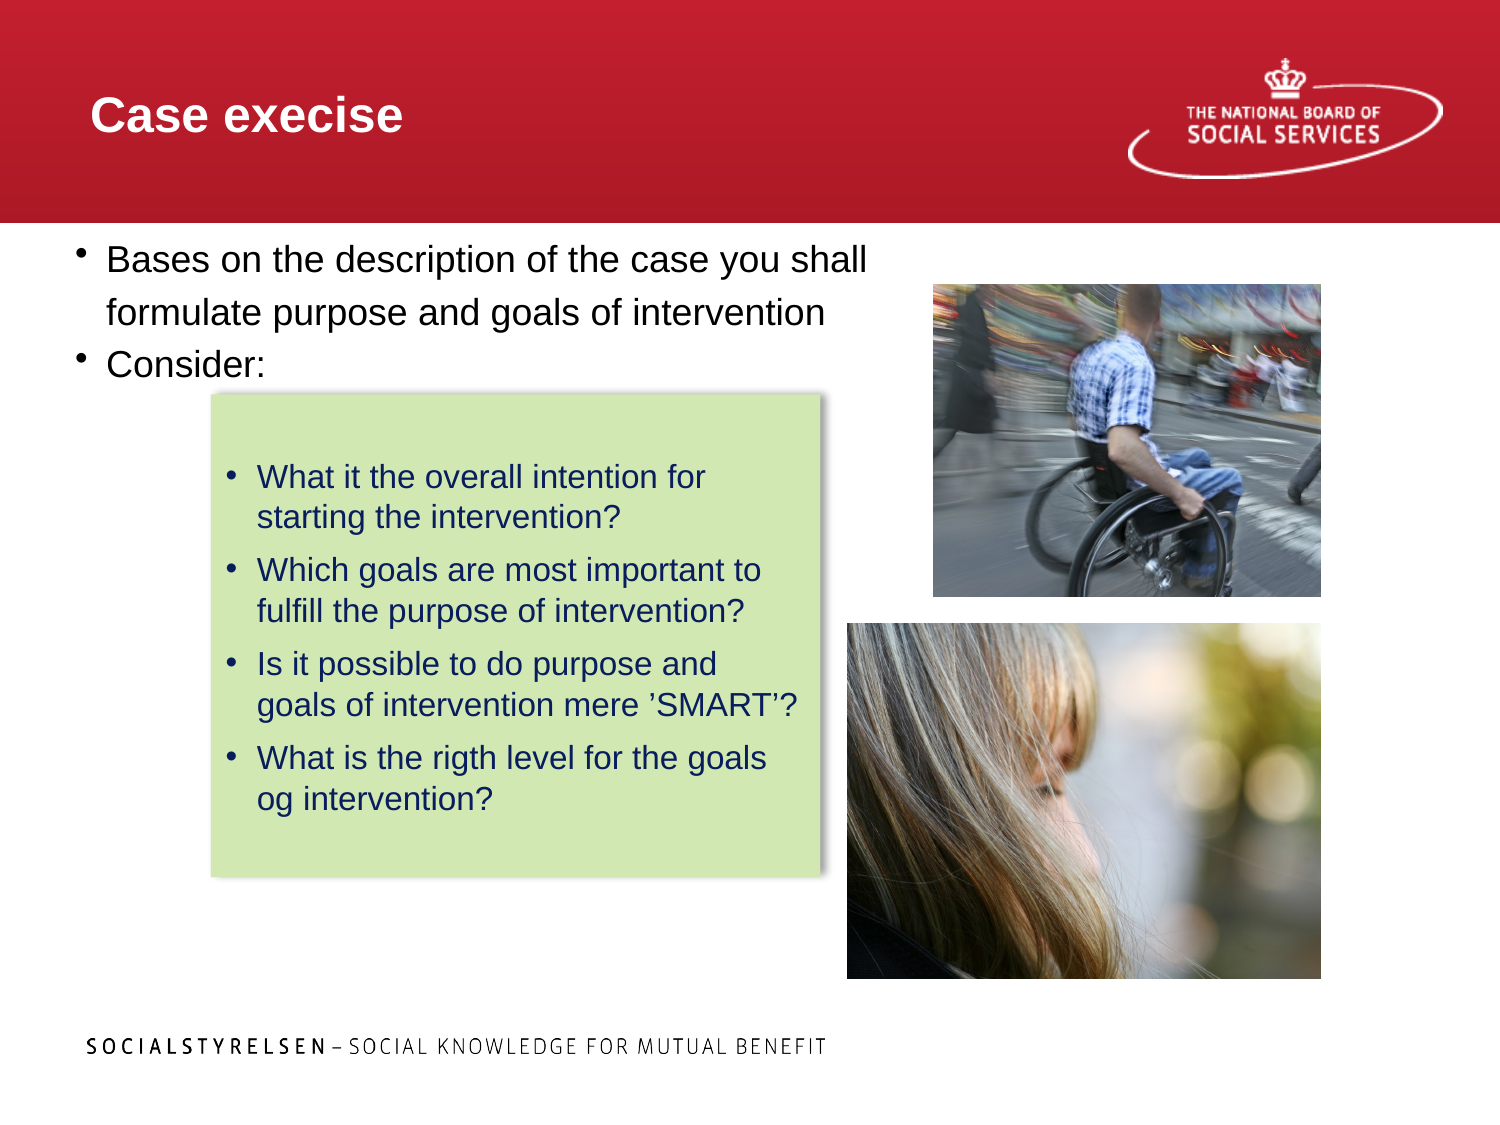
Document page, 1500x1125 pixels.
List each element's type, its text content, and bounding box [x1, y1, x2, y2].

text_box What it the overall intention for starting the intervention? Which goals are most important to fulfill the purpose of intervention? Is it possible to do purpose and goals of intervention mere ’SMART’? What is the rigth level for the goals og intervention? [210, 394, 821, 878]
list Bases on the description of the case you shall formulate purpose and goals of intervention Consider: [74, 234, 1426, 1006]
picture [1128, 58, 1443, 179]
picture [0, 223, 1500, 1125]
title Case execise [75, 75, 1004, 208]
